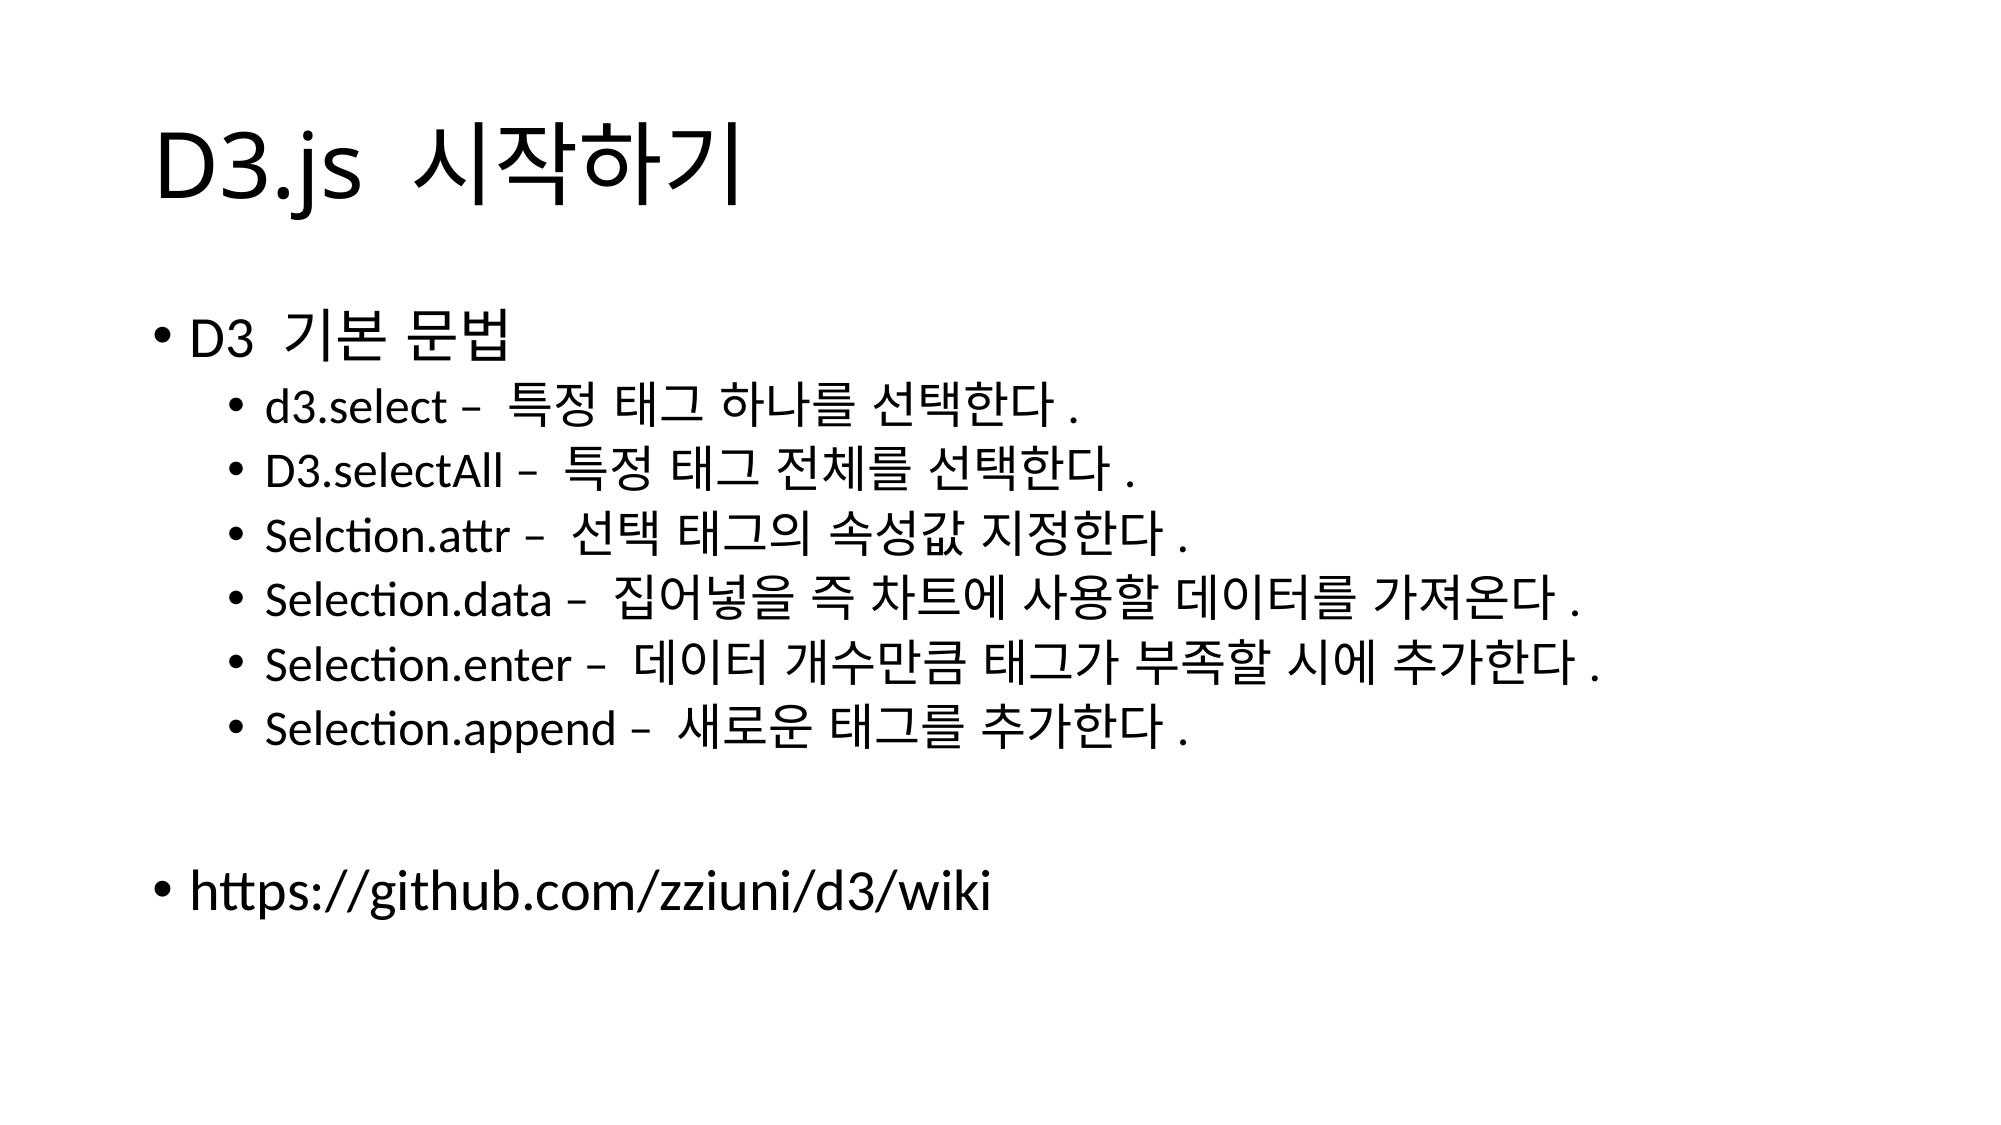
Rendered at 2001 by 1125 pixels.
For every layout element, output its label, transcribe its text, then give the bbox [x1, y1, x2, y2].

title D3.js 시작하기 [137, 59, 1863, 278]
list D3 기본 문법 d3.select – 특정 태그 하나를 선택한다. D3.selectAll – 특정 태그 전체를 선택한다. Selction.attr – 선택 태그의 속성값 지정한다. Selection.data – 집어넣을 즉 차트에 사용할 데이터를 가져온다. Selection.enter – 데이터 개수만큼 태그가 부족할 시에 추가한다. Selection.append – 새로운 태그를 추가한다. https://github.com/zziuni/d3/wiki [137, 299, 1863, 1014]
